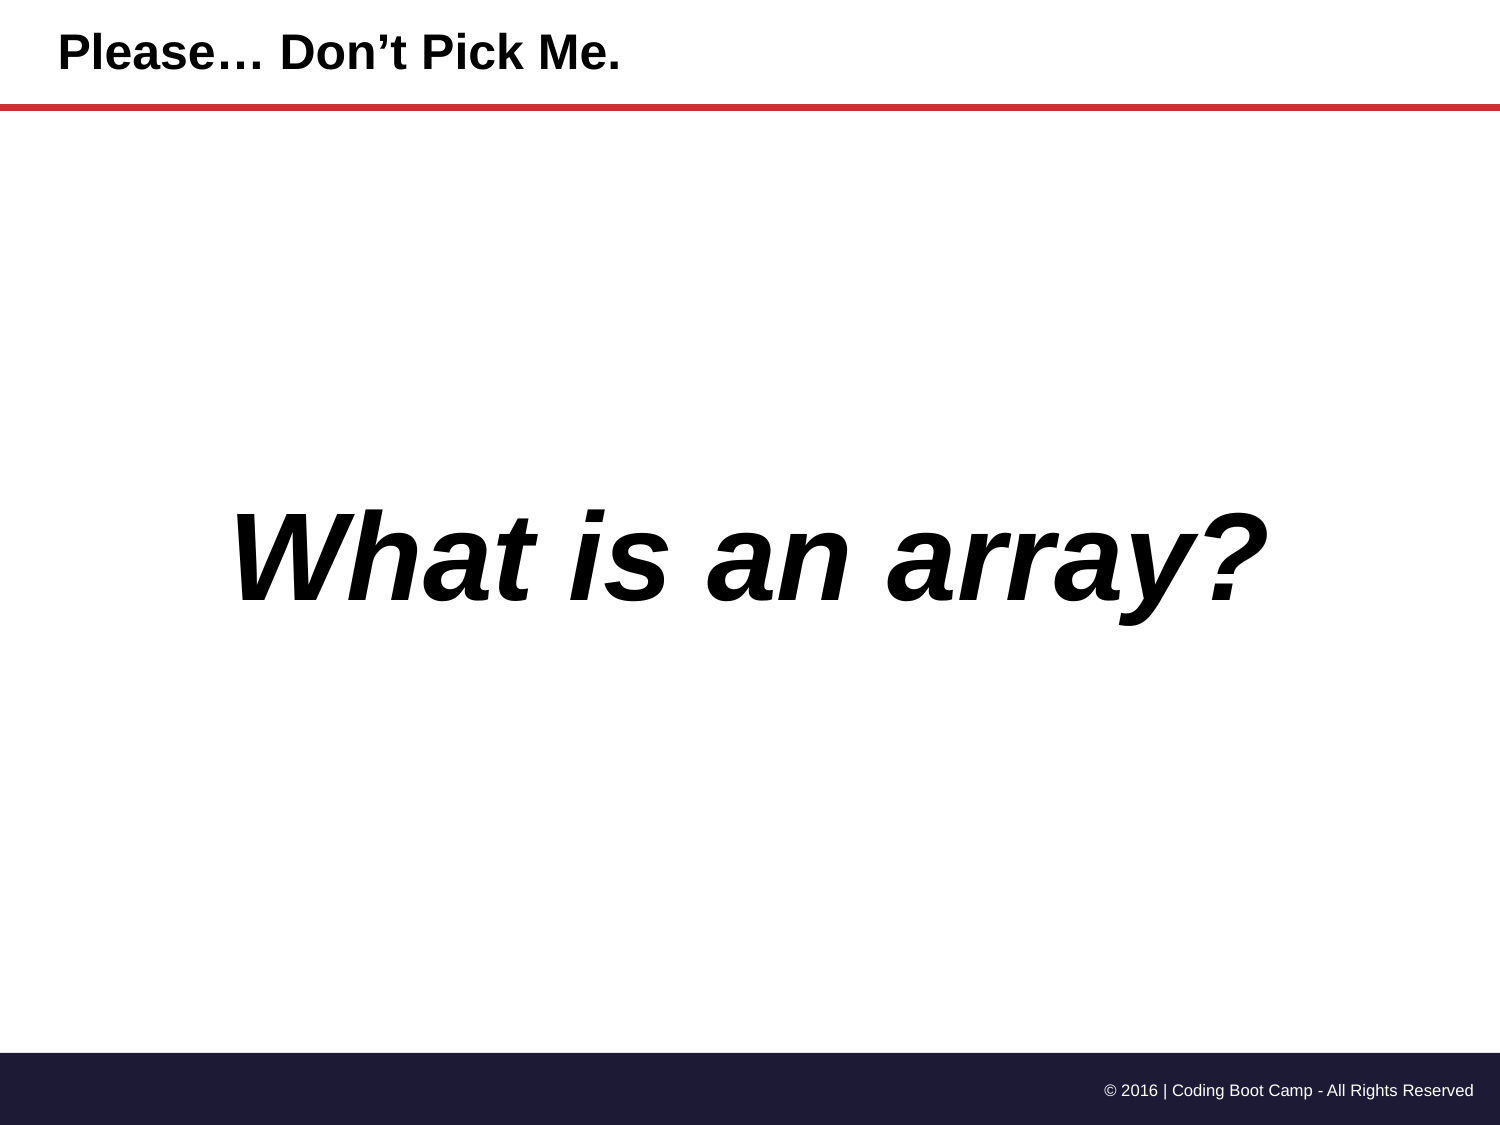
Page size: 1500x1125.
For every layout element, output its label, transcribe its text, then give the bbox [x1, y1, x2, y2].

title Please… Don’t Pick Me. [50, 0, 948, 108]
text_box What is an array? [50, 425, 1450, 675]
